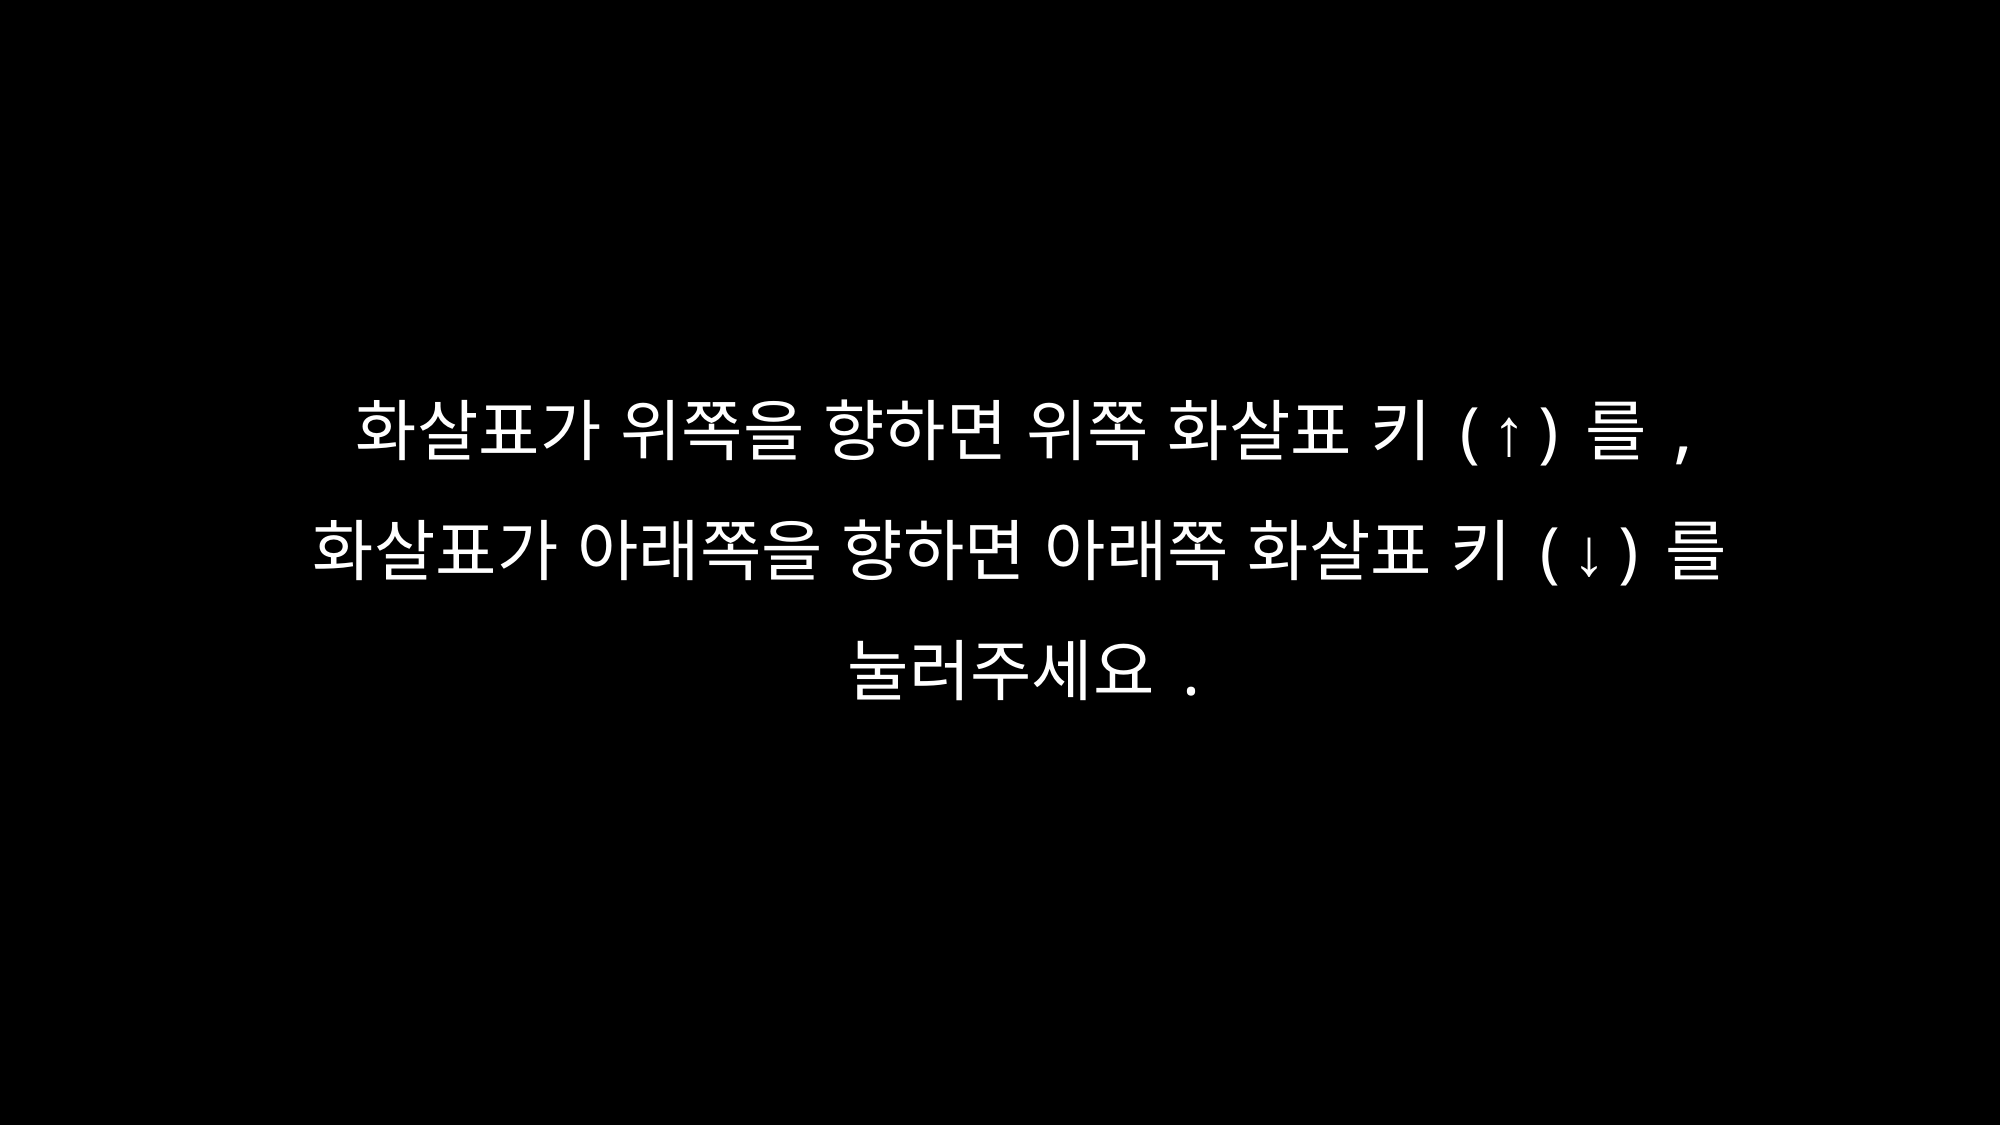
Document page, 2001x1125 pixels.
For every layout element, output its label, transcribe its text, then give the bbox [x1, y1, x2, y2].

text_box 화살표가 위쪽을 향하면 위쪽 화살표 키(↑)를, 화살표가 아래쪽을 향하면 아래쪽 화살표 키(↓)를 눌러주세요. [103, 341, 1955, 717]
